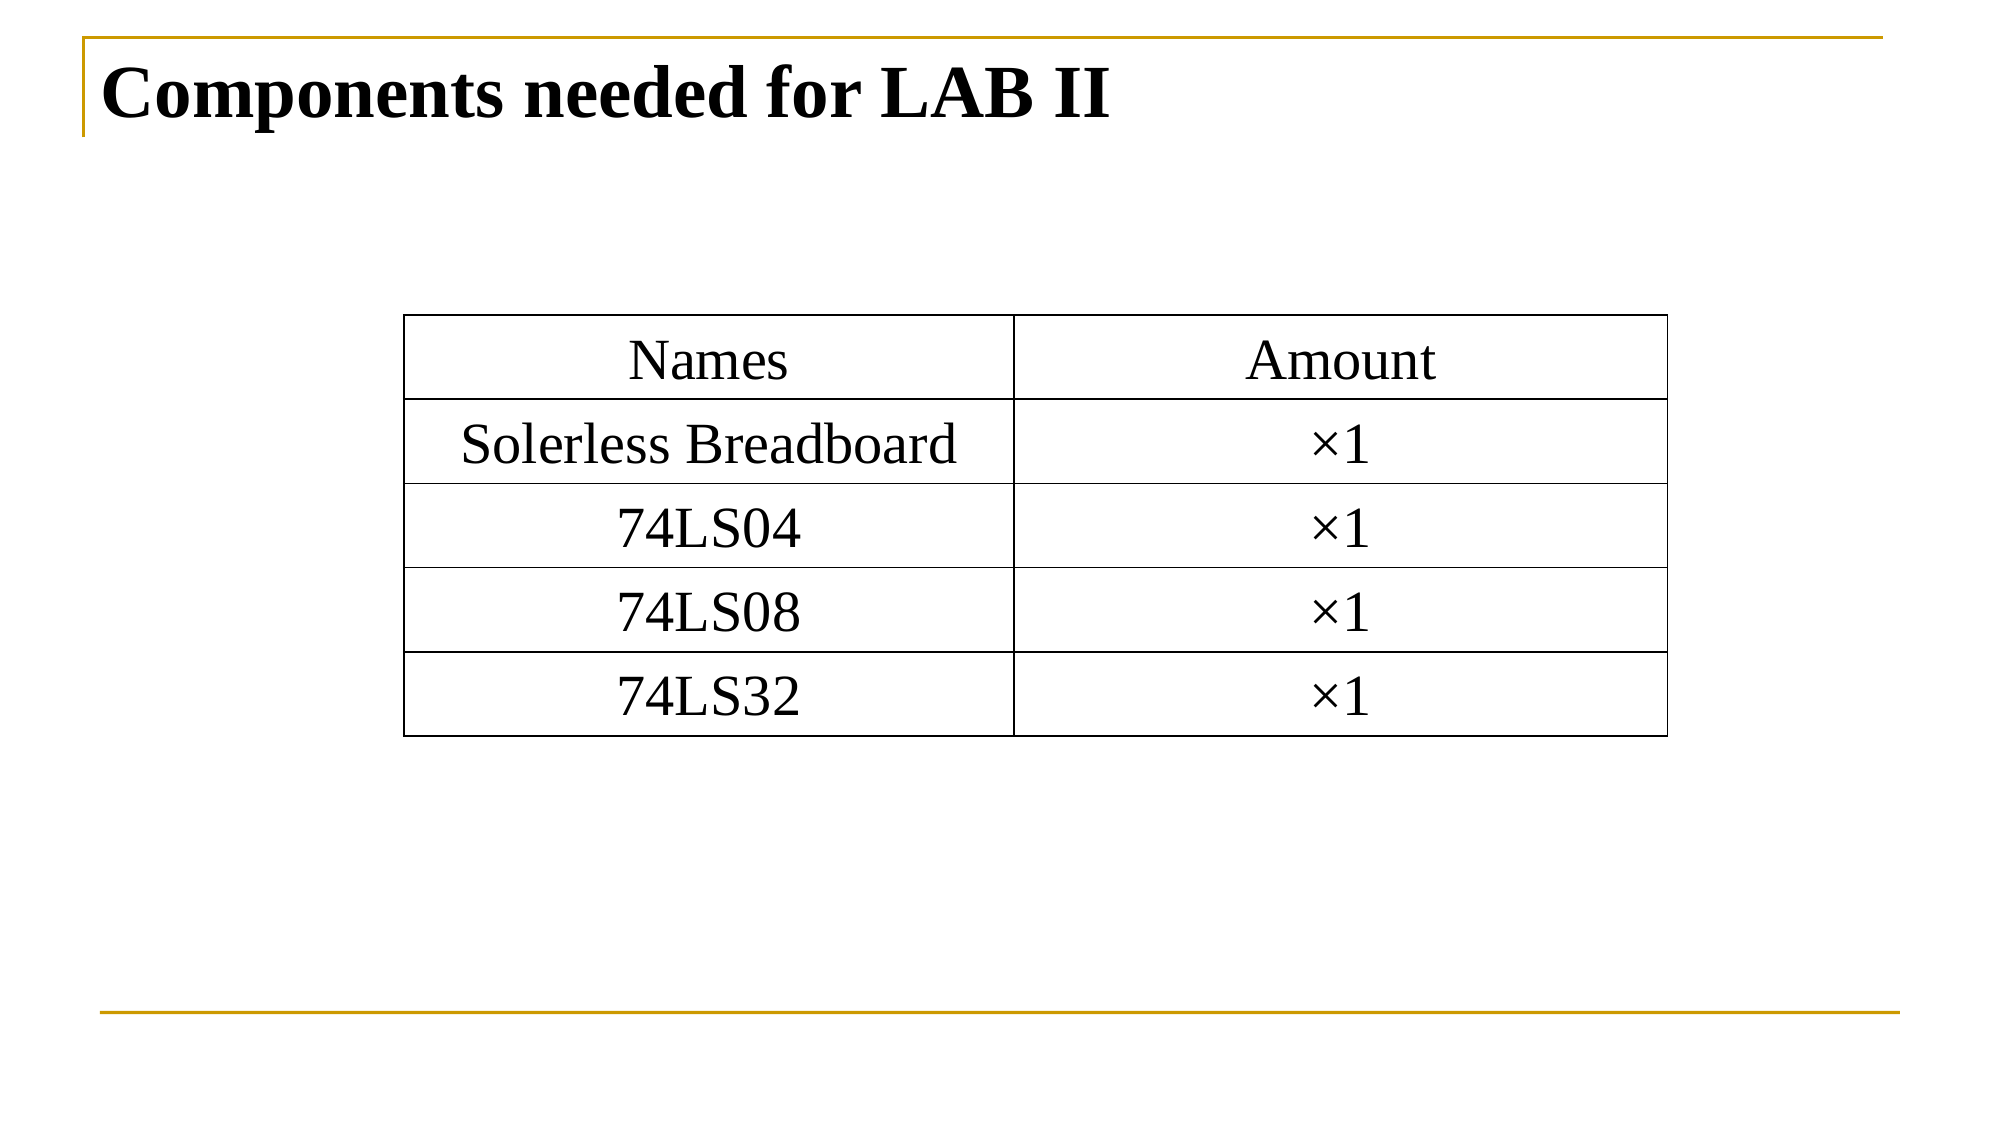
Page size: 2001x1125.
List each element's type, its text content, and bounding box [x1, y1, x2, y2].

table_cell ×1 [1015, 653, 1667, 735]
table_cell Solerless Breadboard [405, 400, 1013, 483]
table_cell 74LS04 [405, 484, 1013, 567]
table_header Names [405, 316, 1013, 398]
table_header Amount [1015, 316, 1667, 398]
table_cell 74LS32 [405, 653, 1013, 735]
text_box Components needed for LAB II [85, 35, 1598, 234]
table_cell ×1 [1015, 568, 1667, 651]
table_cell ×1 [1015, 400, 1667, 483]
table_cell 74LS08 [405, 568, 1013, 651]
table_cell ×1 [1015, 484, 1667, 567]
